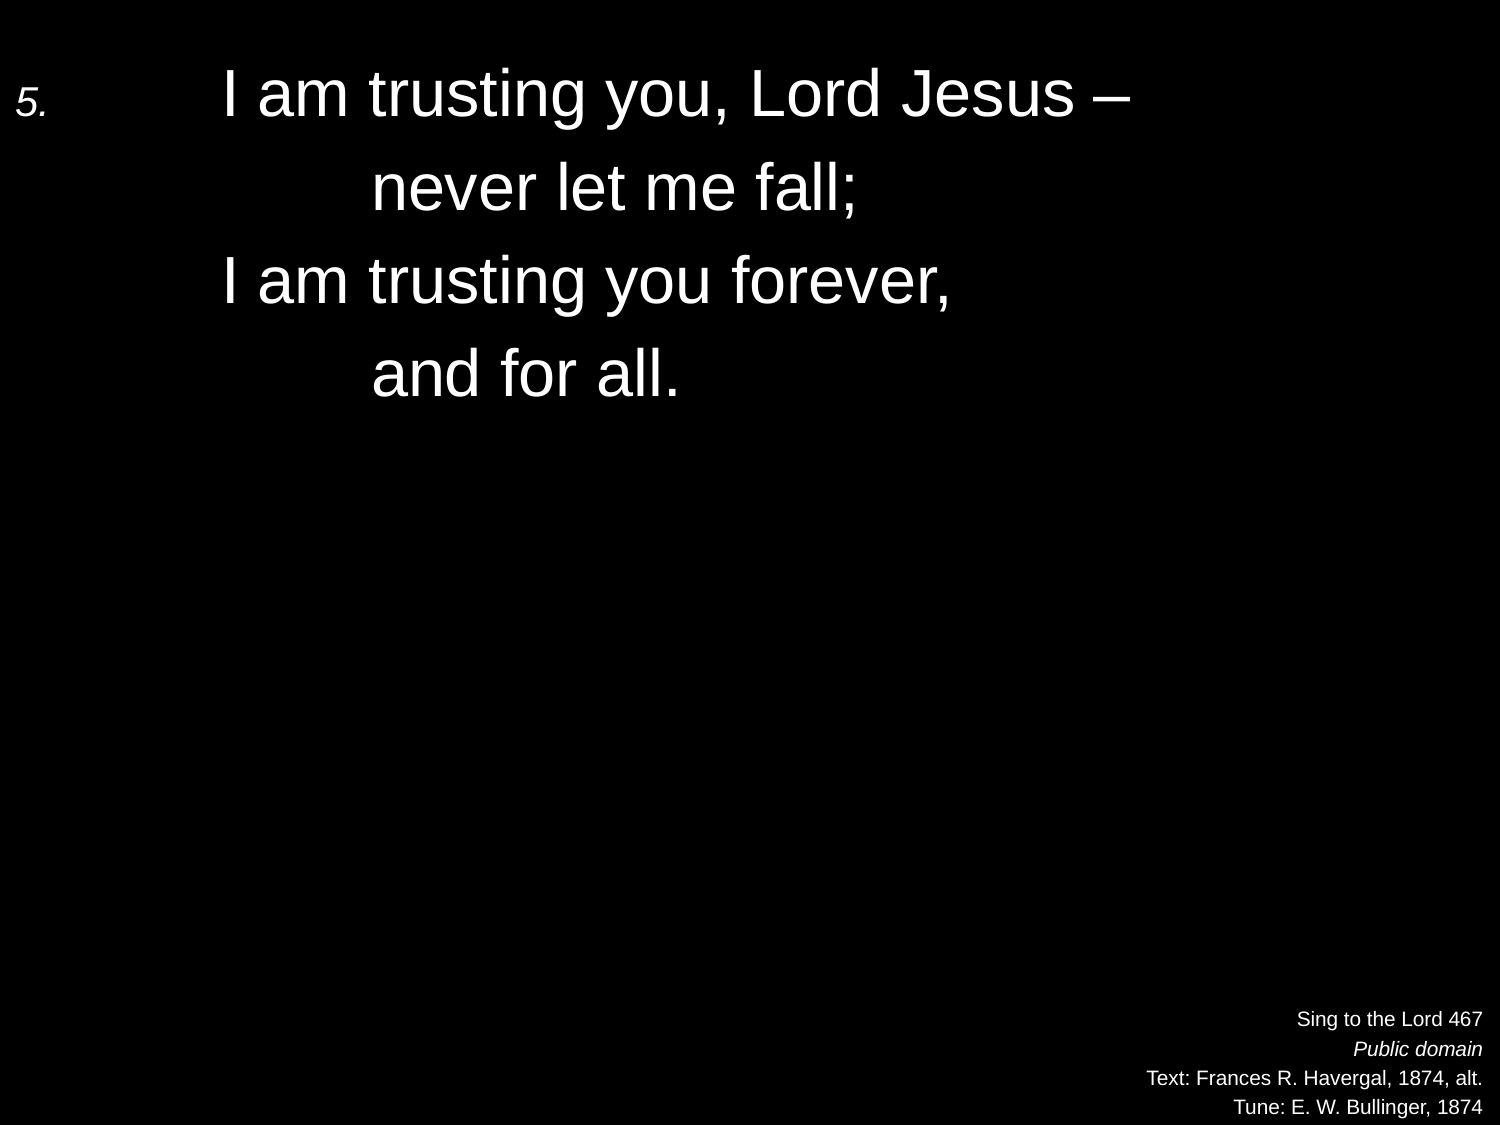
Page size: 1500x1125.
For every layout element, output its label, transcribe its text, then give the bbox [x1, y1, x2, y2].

text_box Sing to the Lord 467 Public domain Text: Frances R. Havergal, 1874, alt. Tune: E. W. Bullinger, 1874 [0, 998, 1498, 1125]
list 5. I am trusting you, Lord Jesus – never let me fall; I am trusting you forever, and for all. [0, 42, 1500, 1047]
